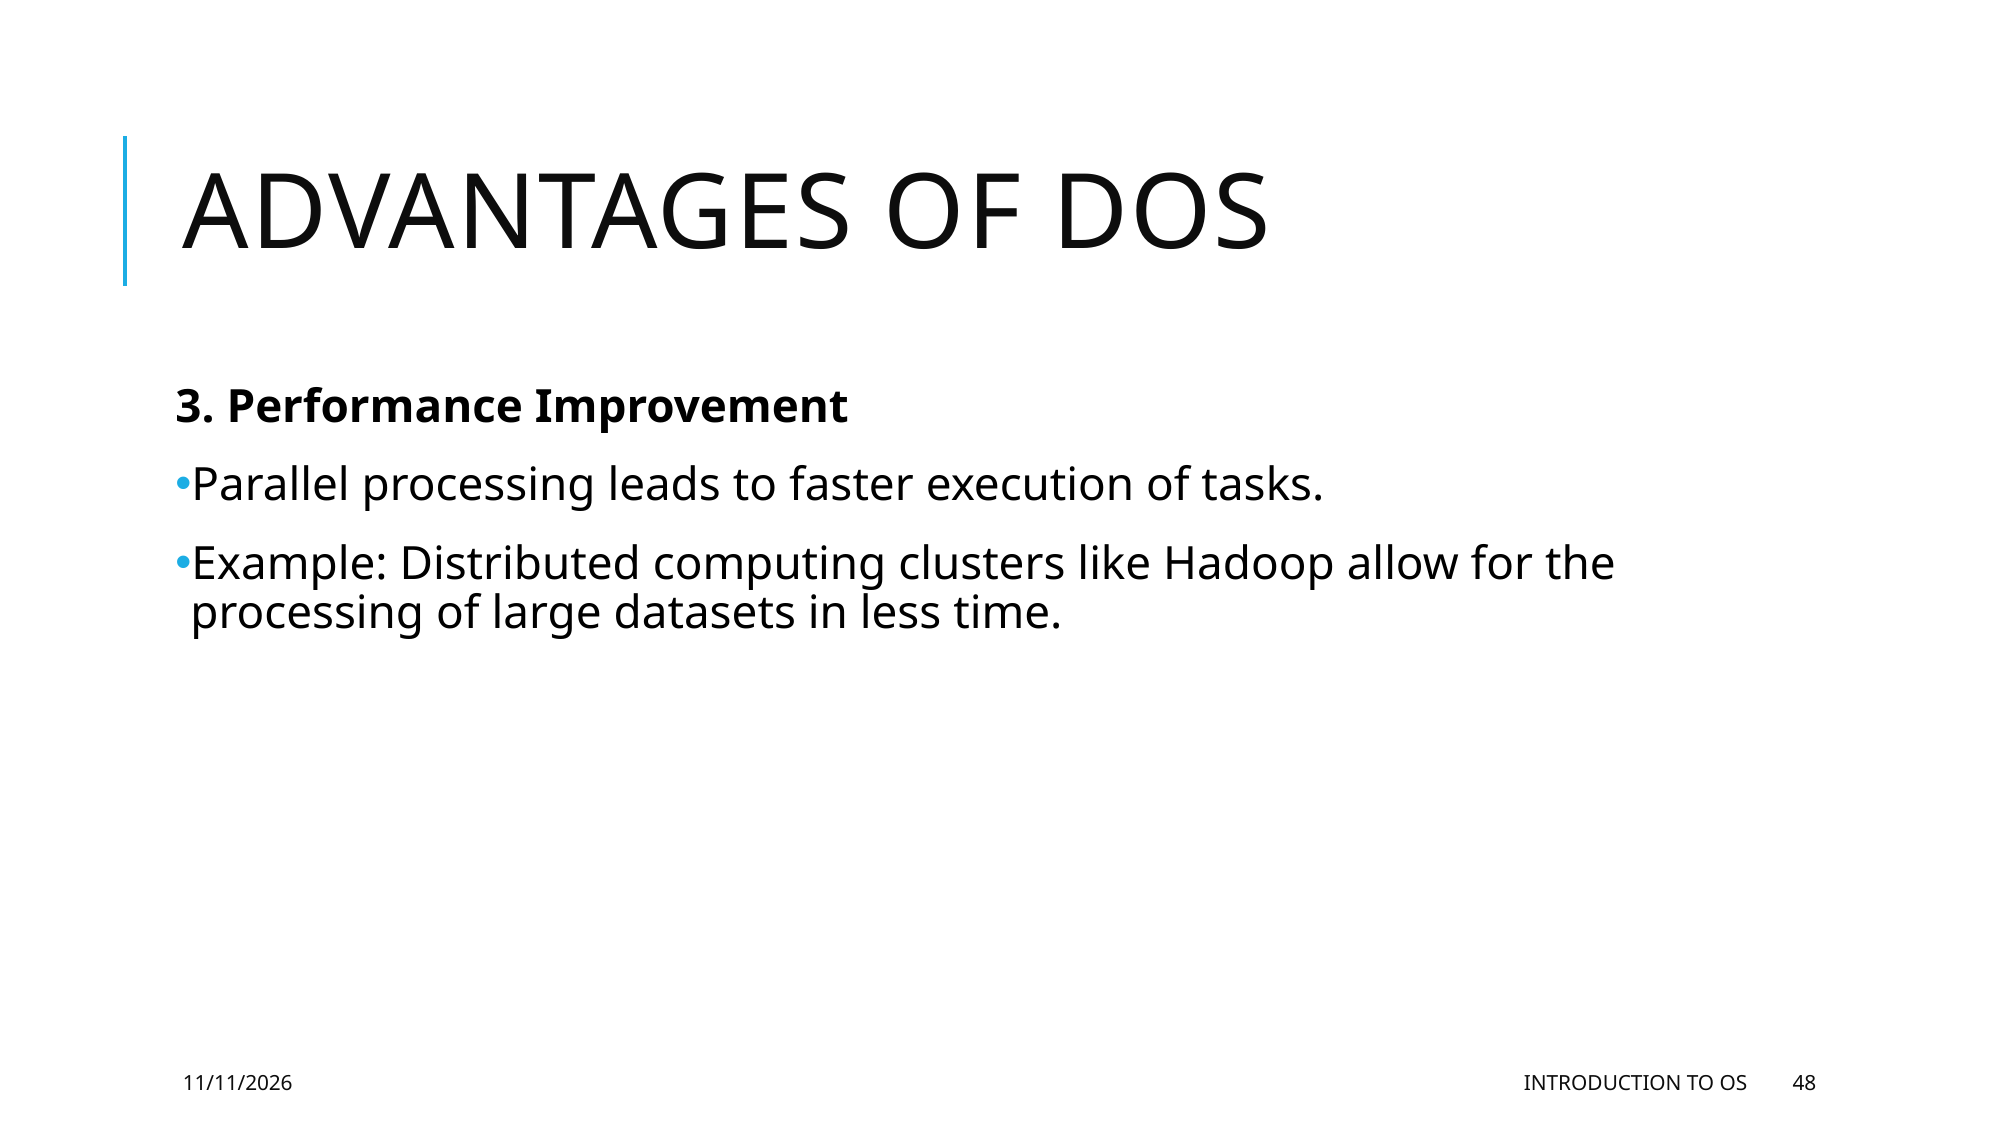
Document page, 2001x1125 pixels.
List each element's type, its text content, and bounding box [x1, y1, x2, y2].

slide_number 48 [1777, 1061, 1938, 1107]
list 3. Performance Improvement Parallel processing leads to faster execution of tasks. Example: Distributed computing clusters like Hadoop allow for the processing of large datasets in less time. [168, 375, 1763, 1035]
title Advantages of dos [168, 96, 1763, 342]
footer Introduction to OS [794, 1061, 1763, 1107]
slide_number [168, 1061, 522, 1107]
